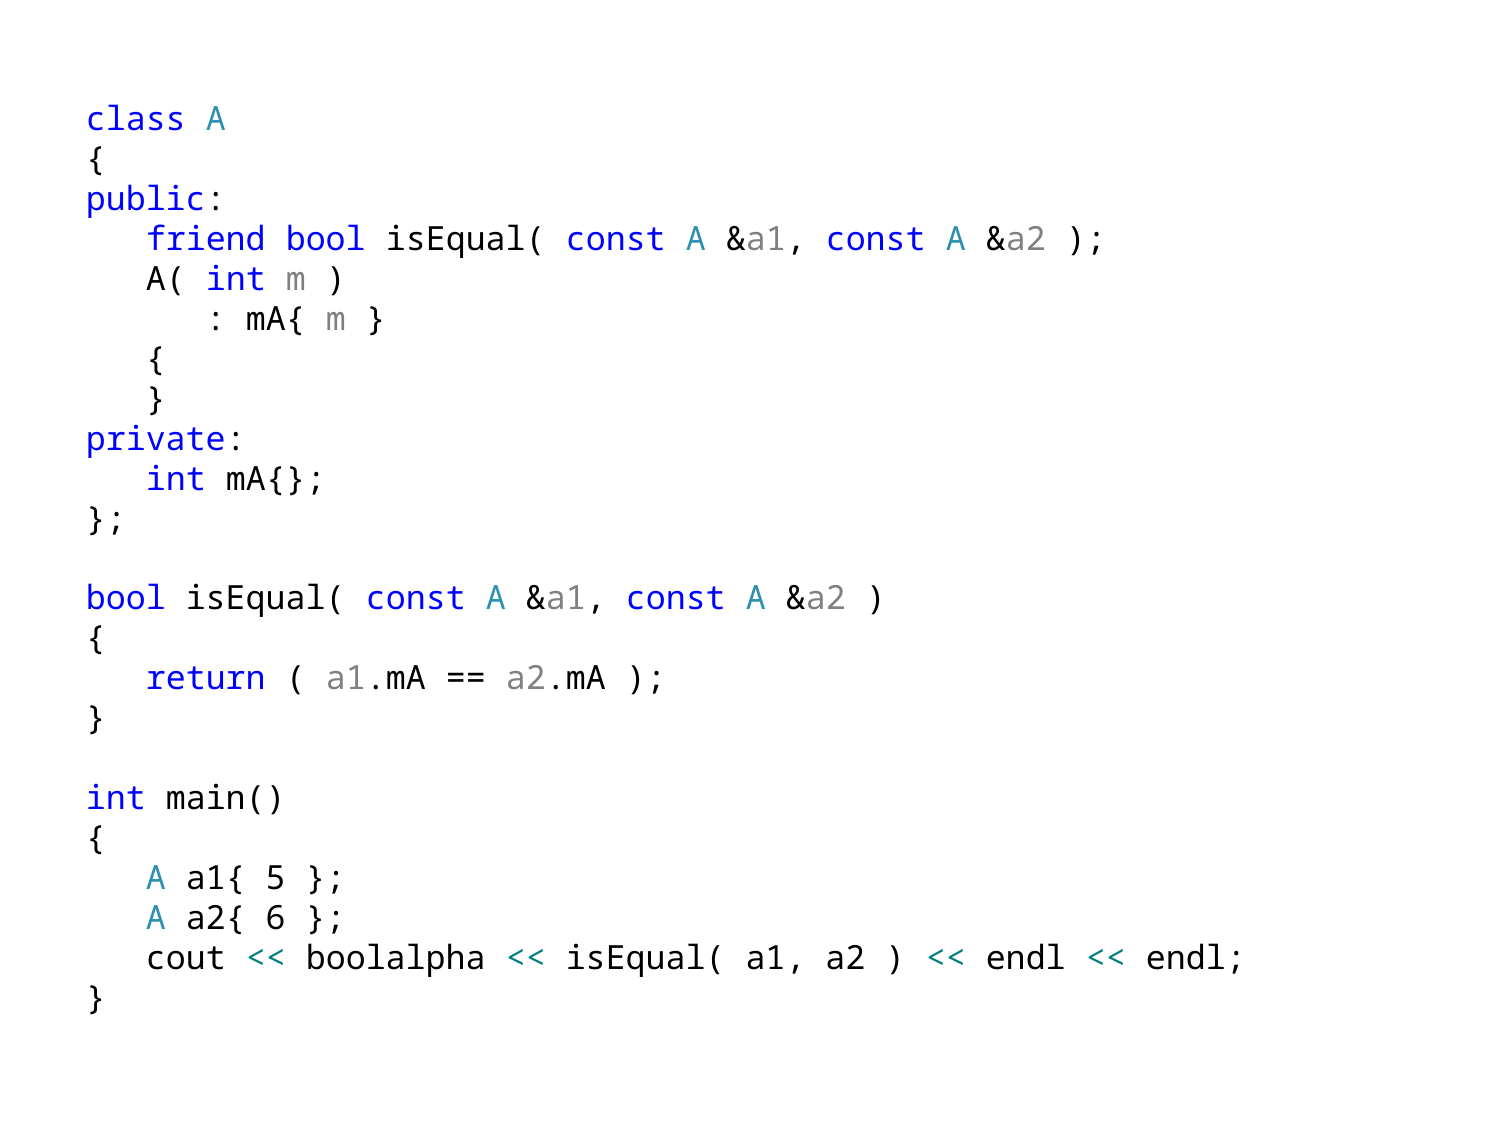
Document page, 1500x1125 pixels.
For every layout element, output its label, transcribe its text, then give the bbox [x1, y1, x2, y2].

list class A { public: friend bool isEqual( const A &a1, const A &a2 ); A( int m ) : mA{ m } { } private: int mA{}; }; bool isEqual( const A &a1, const A &a2 ) { return ( a1.mA == a2.mA ); } int main() { A a1{ 5 }; A a2{ 6 }; cout << boolalpha << isEqual( a1, a2 ) << endl << endl; } [70, 90, 1430, 1035]
